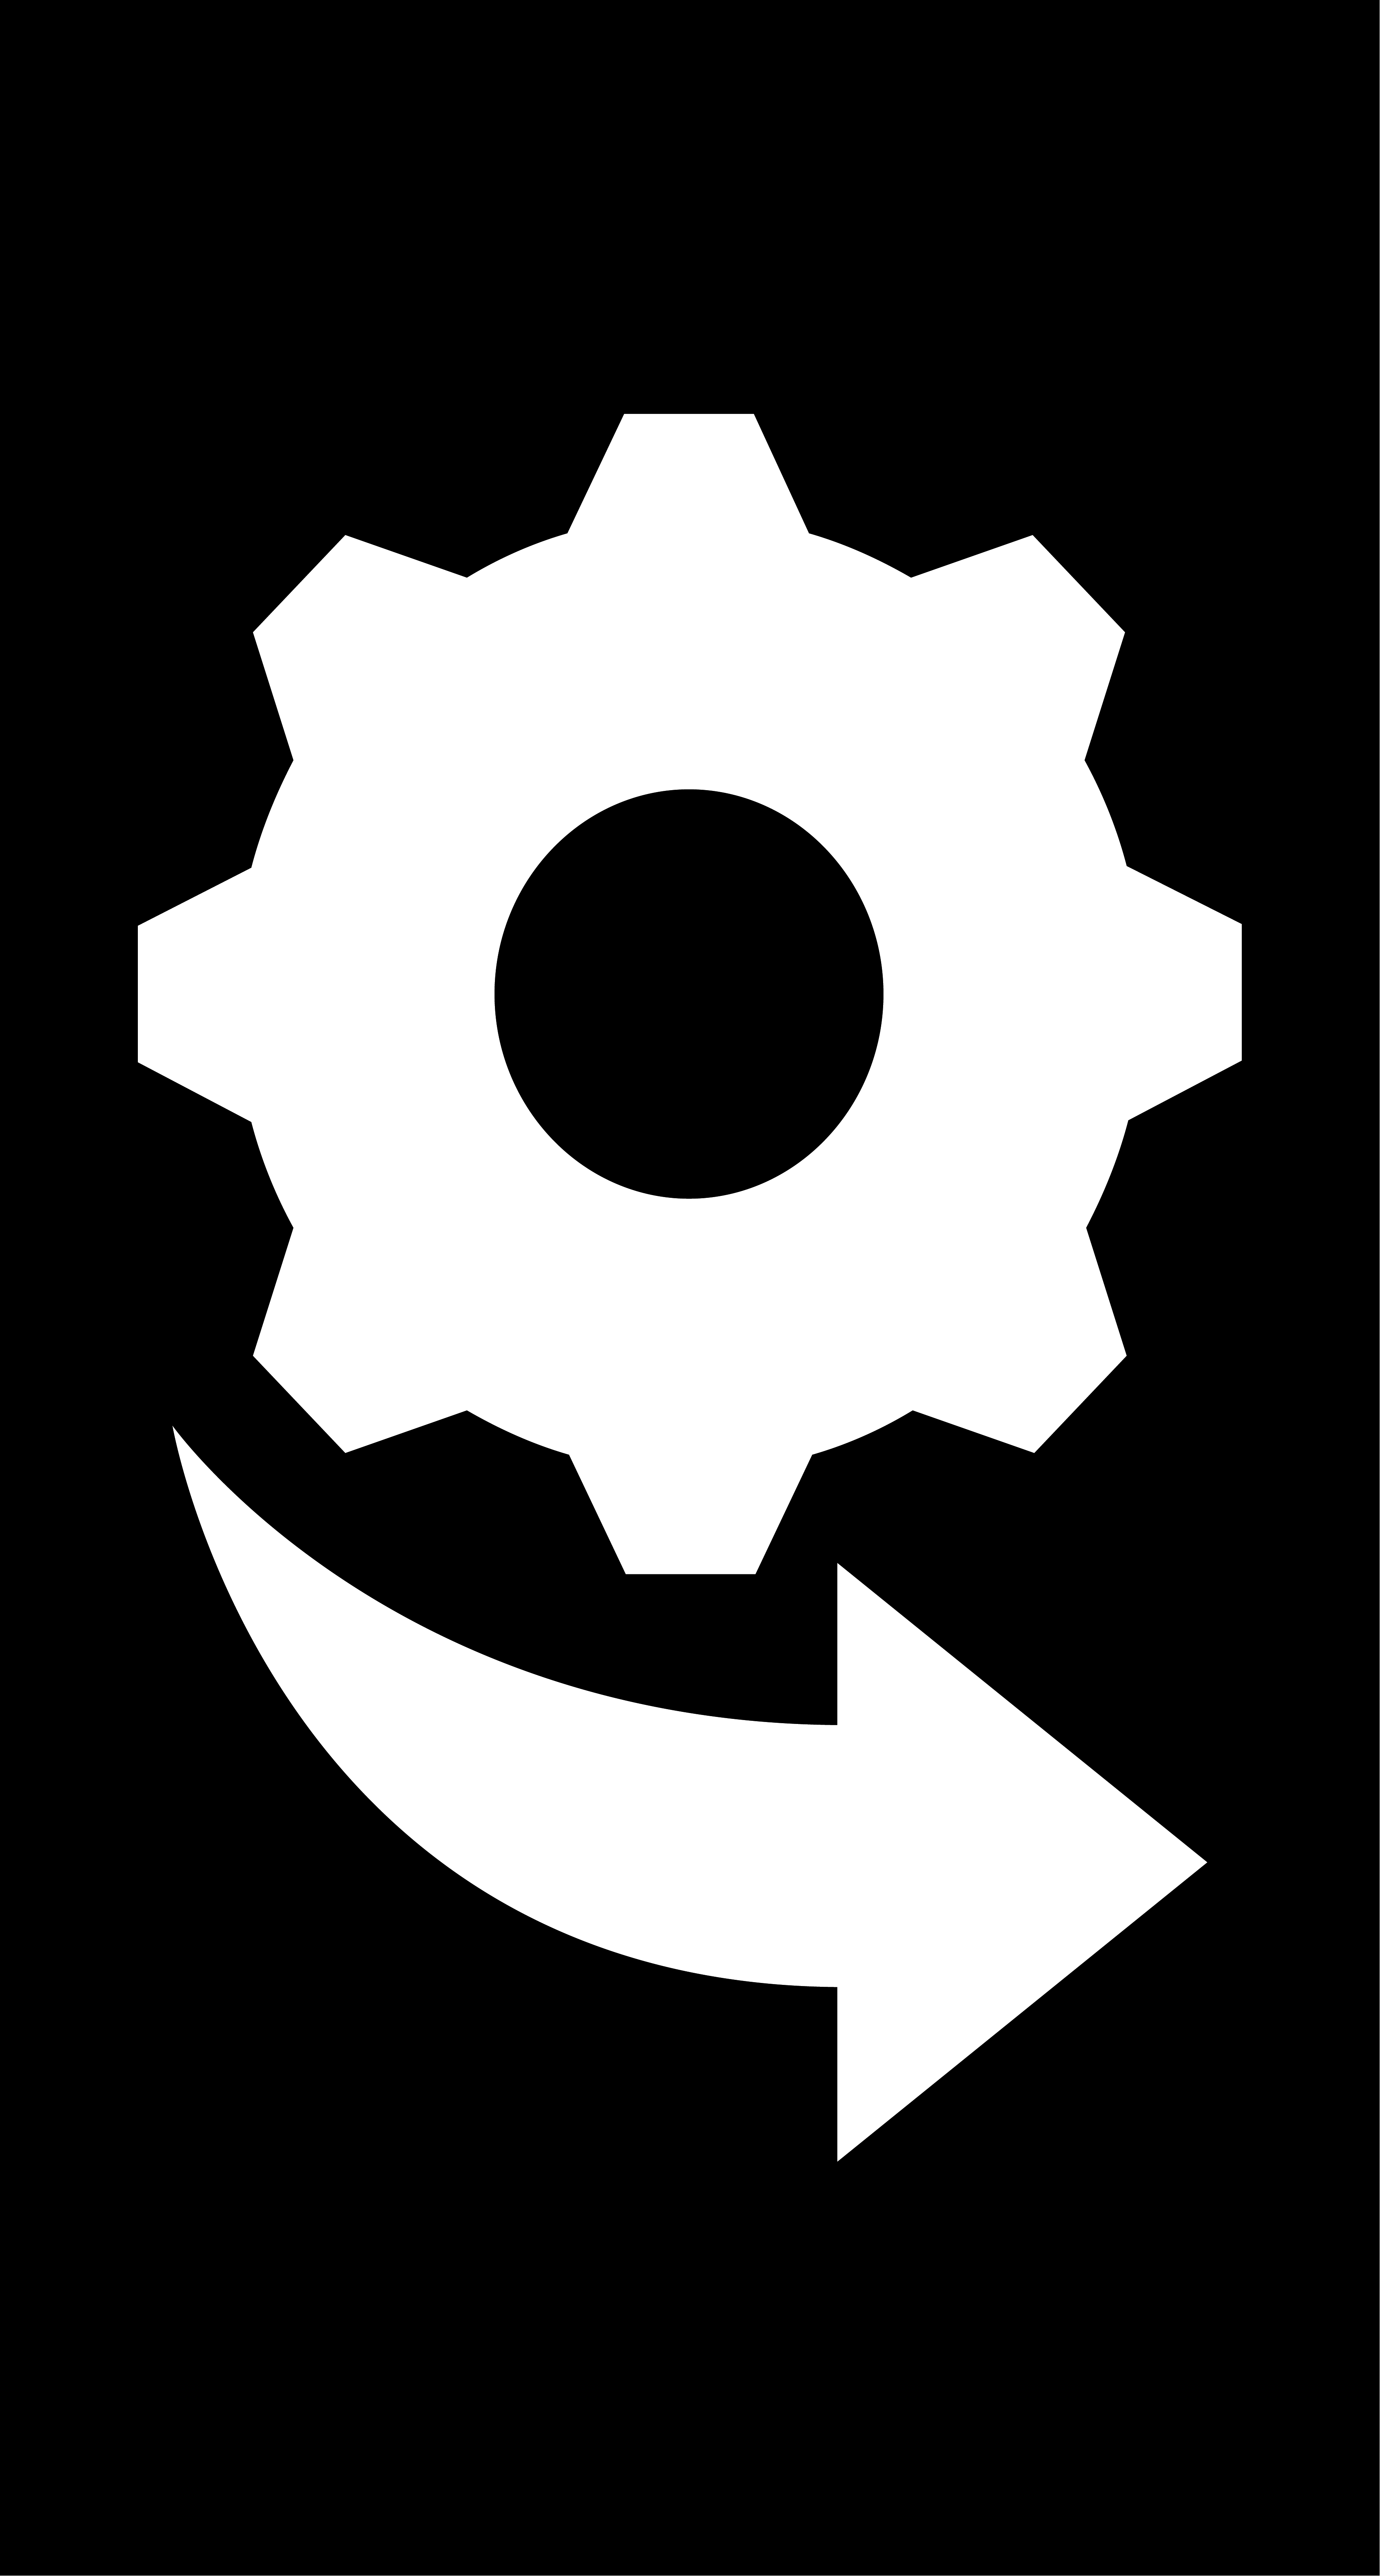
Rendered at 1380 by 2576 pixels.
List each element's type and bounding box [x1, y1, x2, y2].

text_box [138, 414, 1242, 2162]
